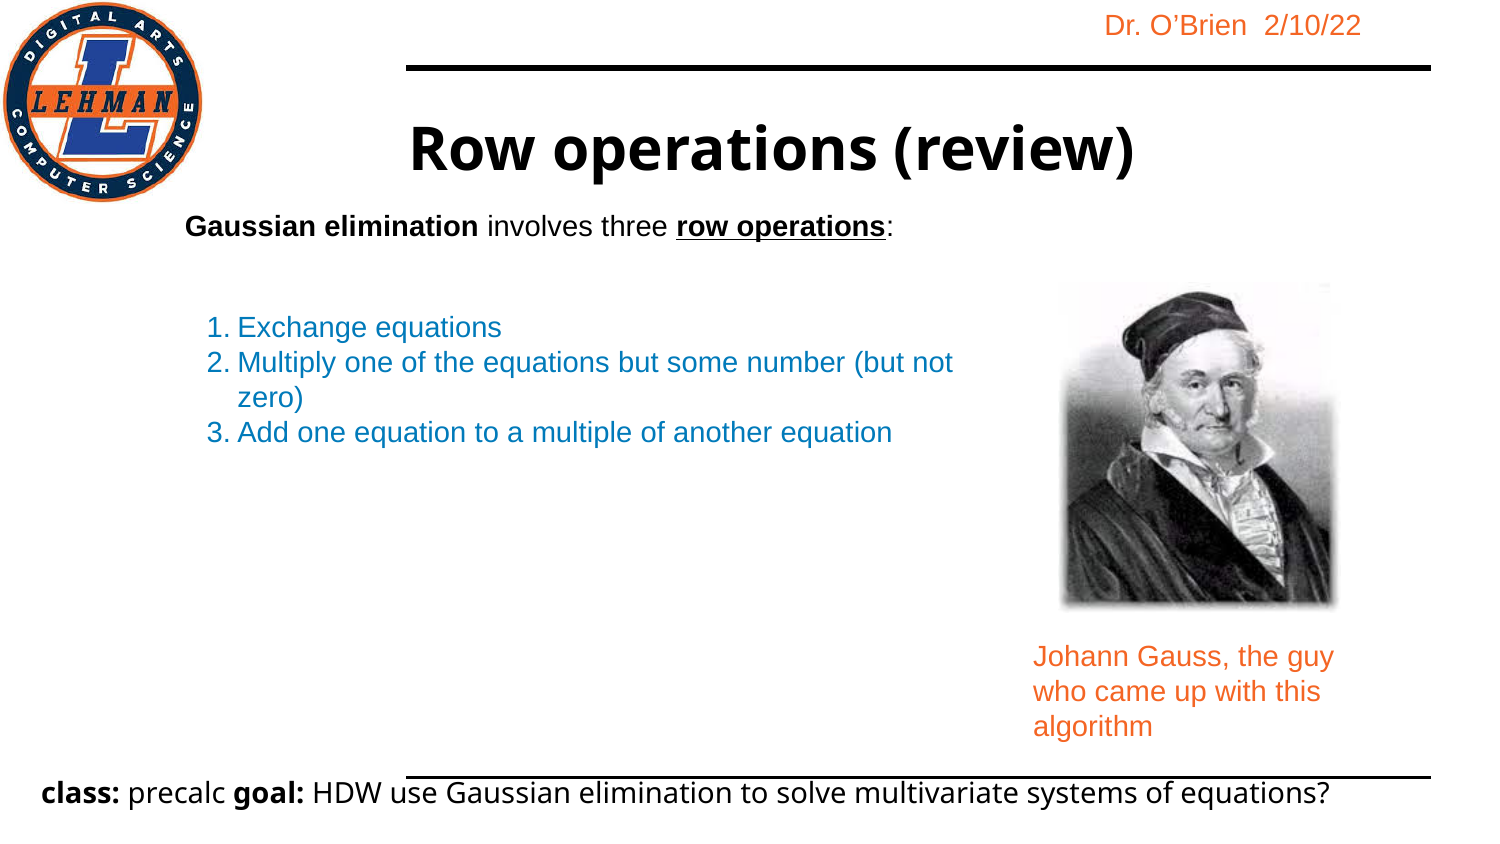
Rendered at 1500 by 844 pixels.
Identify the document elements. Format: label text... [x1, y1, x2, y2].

text_box Exchange equations Multiply one of the equations but some number (but not zero) Add one equation to a multiple of another equation [206, 307, 984, 448]
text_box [1024, 282, 1376, 753]
picture [0, 0, 204, 204]
text_box Gaussian elimination involves three row operations: [184, 207, 1374, 243]
title Row operations (review) [393, 93, 1432, 200]
